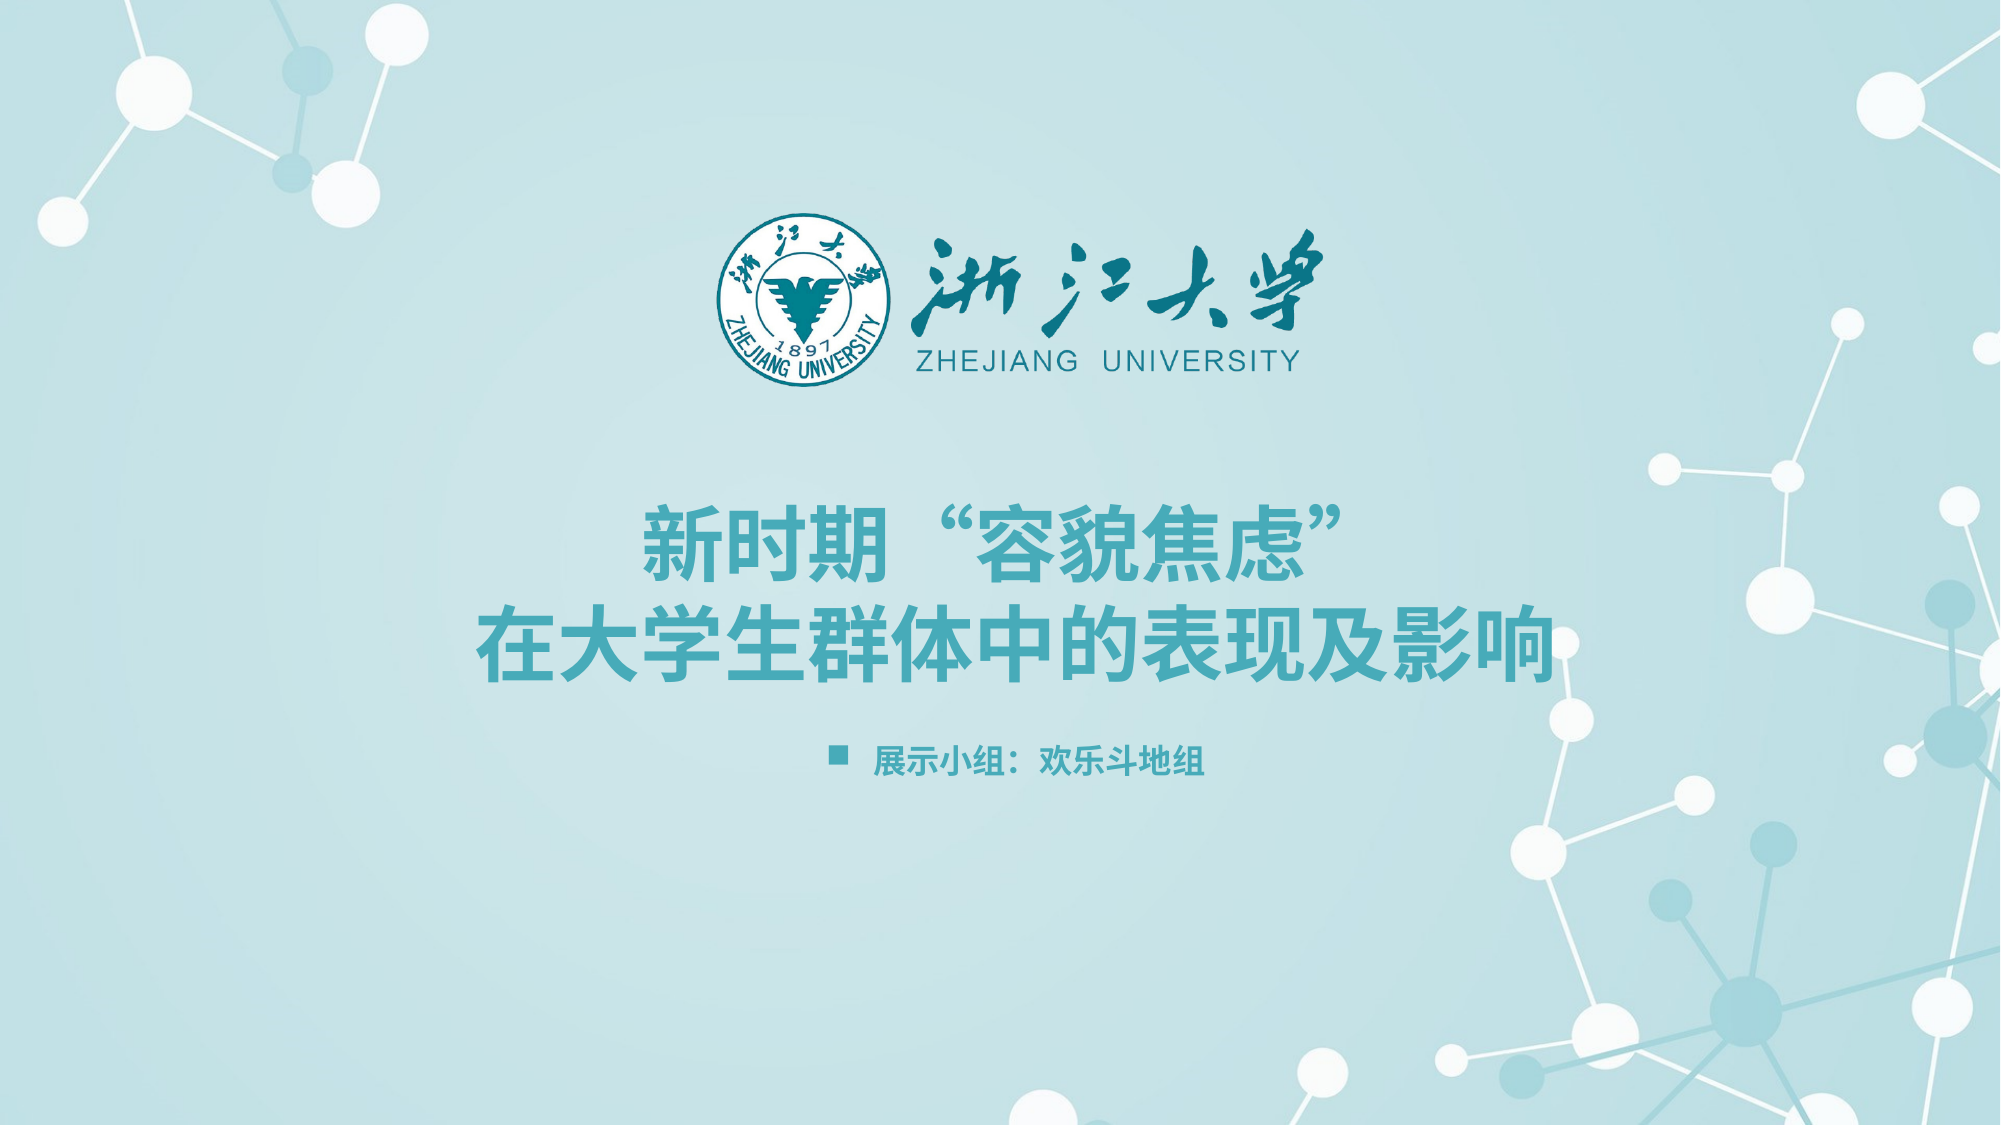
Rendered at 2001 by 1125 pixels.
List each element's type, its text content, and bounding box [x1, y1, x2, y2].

text_box 展示小组：欢乐斗地组 [745, 712, 1286, 787]
picture [0, 0, 2001, 1125]
text_box 新时期“容貌焦虑” 在大学生群体中的表现及影响 [459, 484, 1572, 700]
